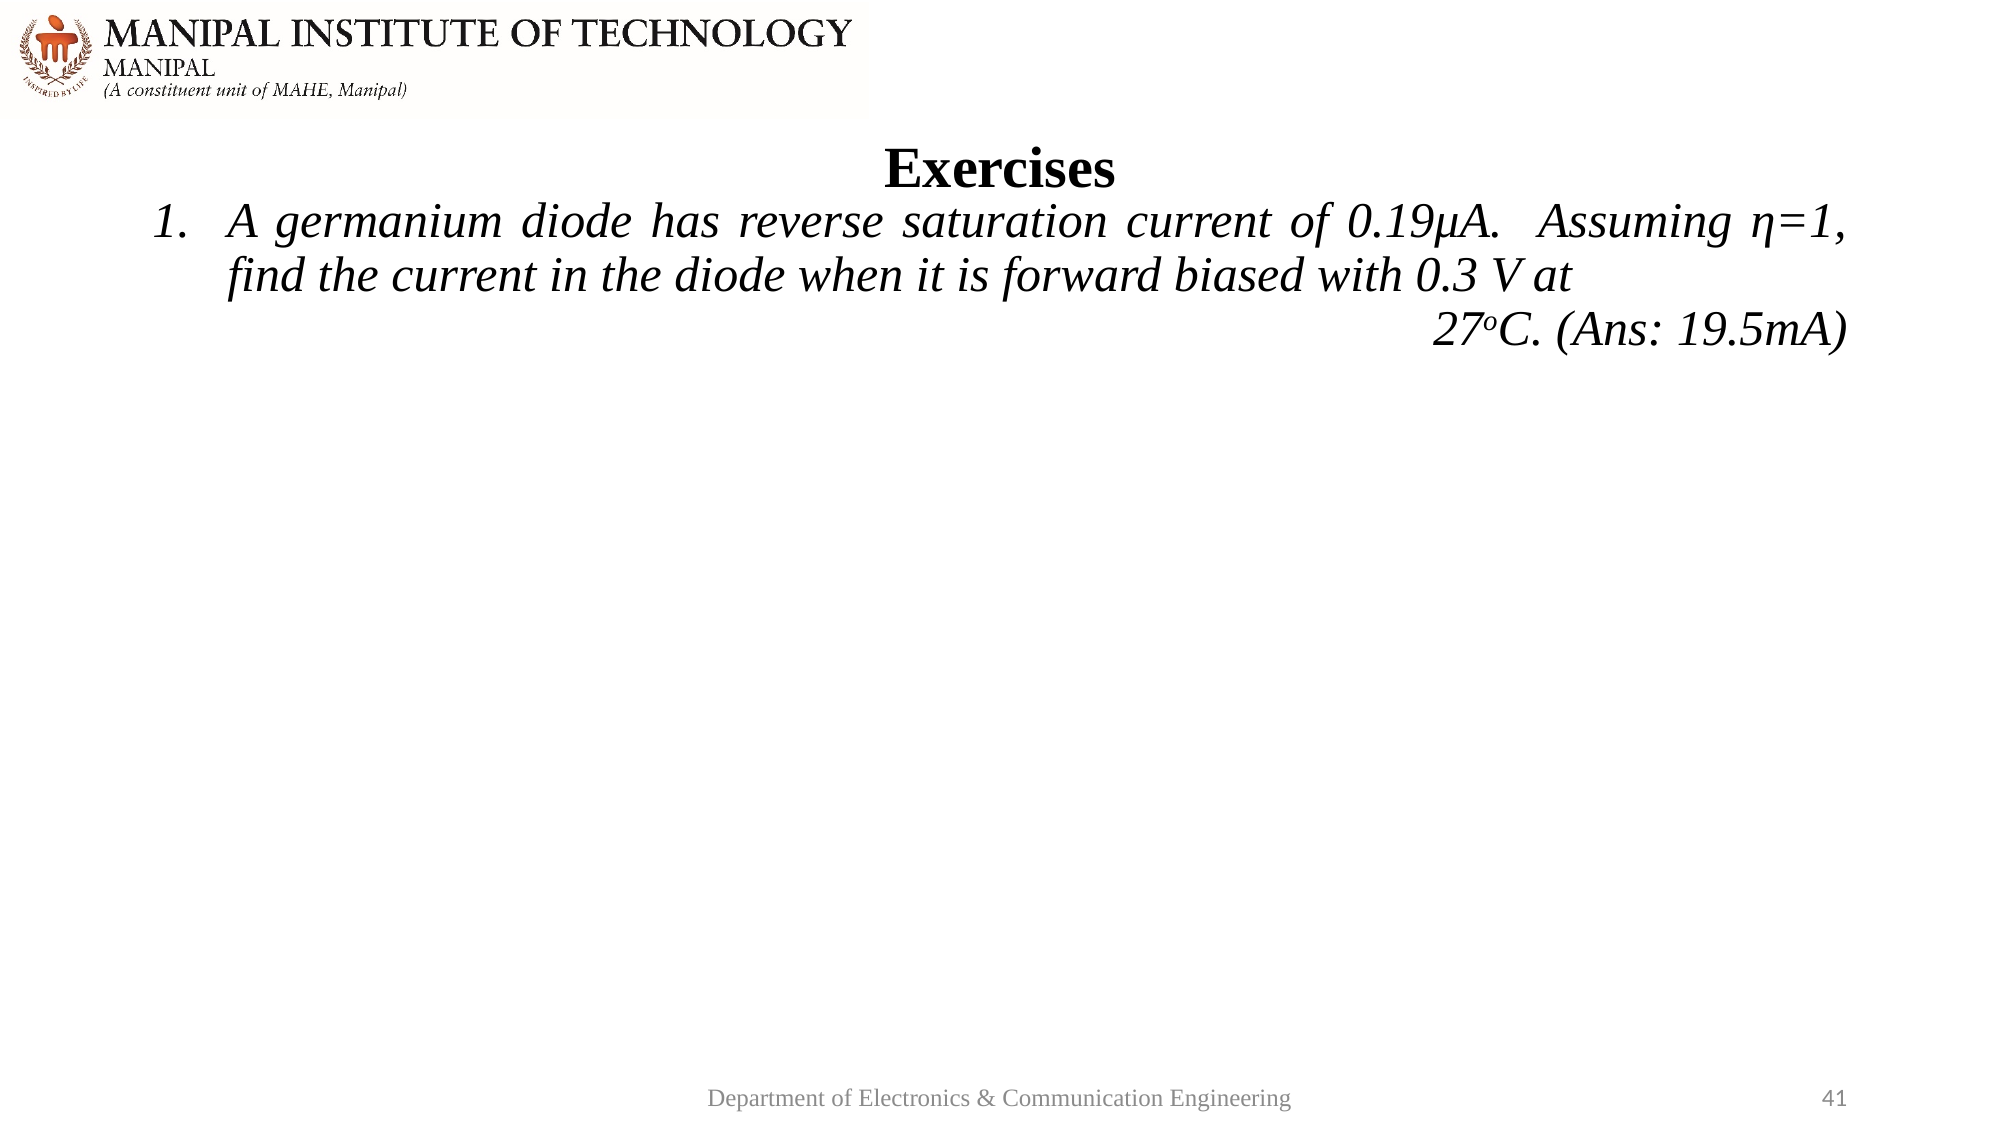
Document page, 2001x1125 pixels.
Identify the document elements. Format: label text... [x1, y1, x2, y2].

title Exercises [137, 59, 1863, 186]
footer Department of Electronics & Communication Engineering [662, 1066, 1338, 1125]
picture [0, 2, 869, 119]
list A germanium diode has reverse saturation current of 0.19μA. Assuming η=1, find the current in the diode when it is forward biased with 0.3 V at 27oC. (Ans: 19.5mA) [137, 186, 1863, 901]
slide_number 41 [1412, 1066, 1863, 1125]
